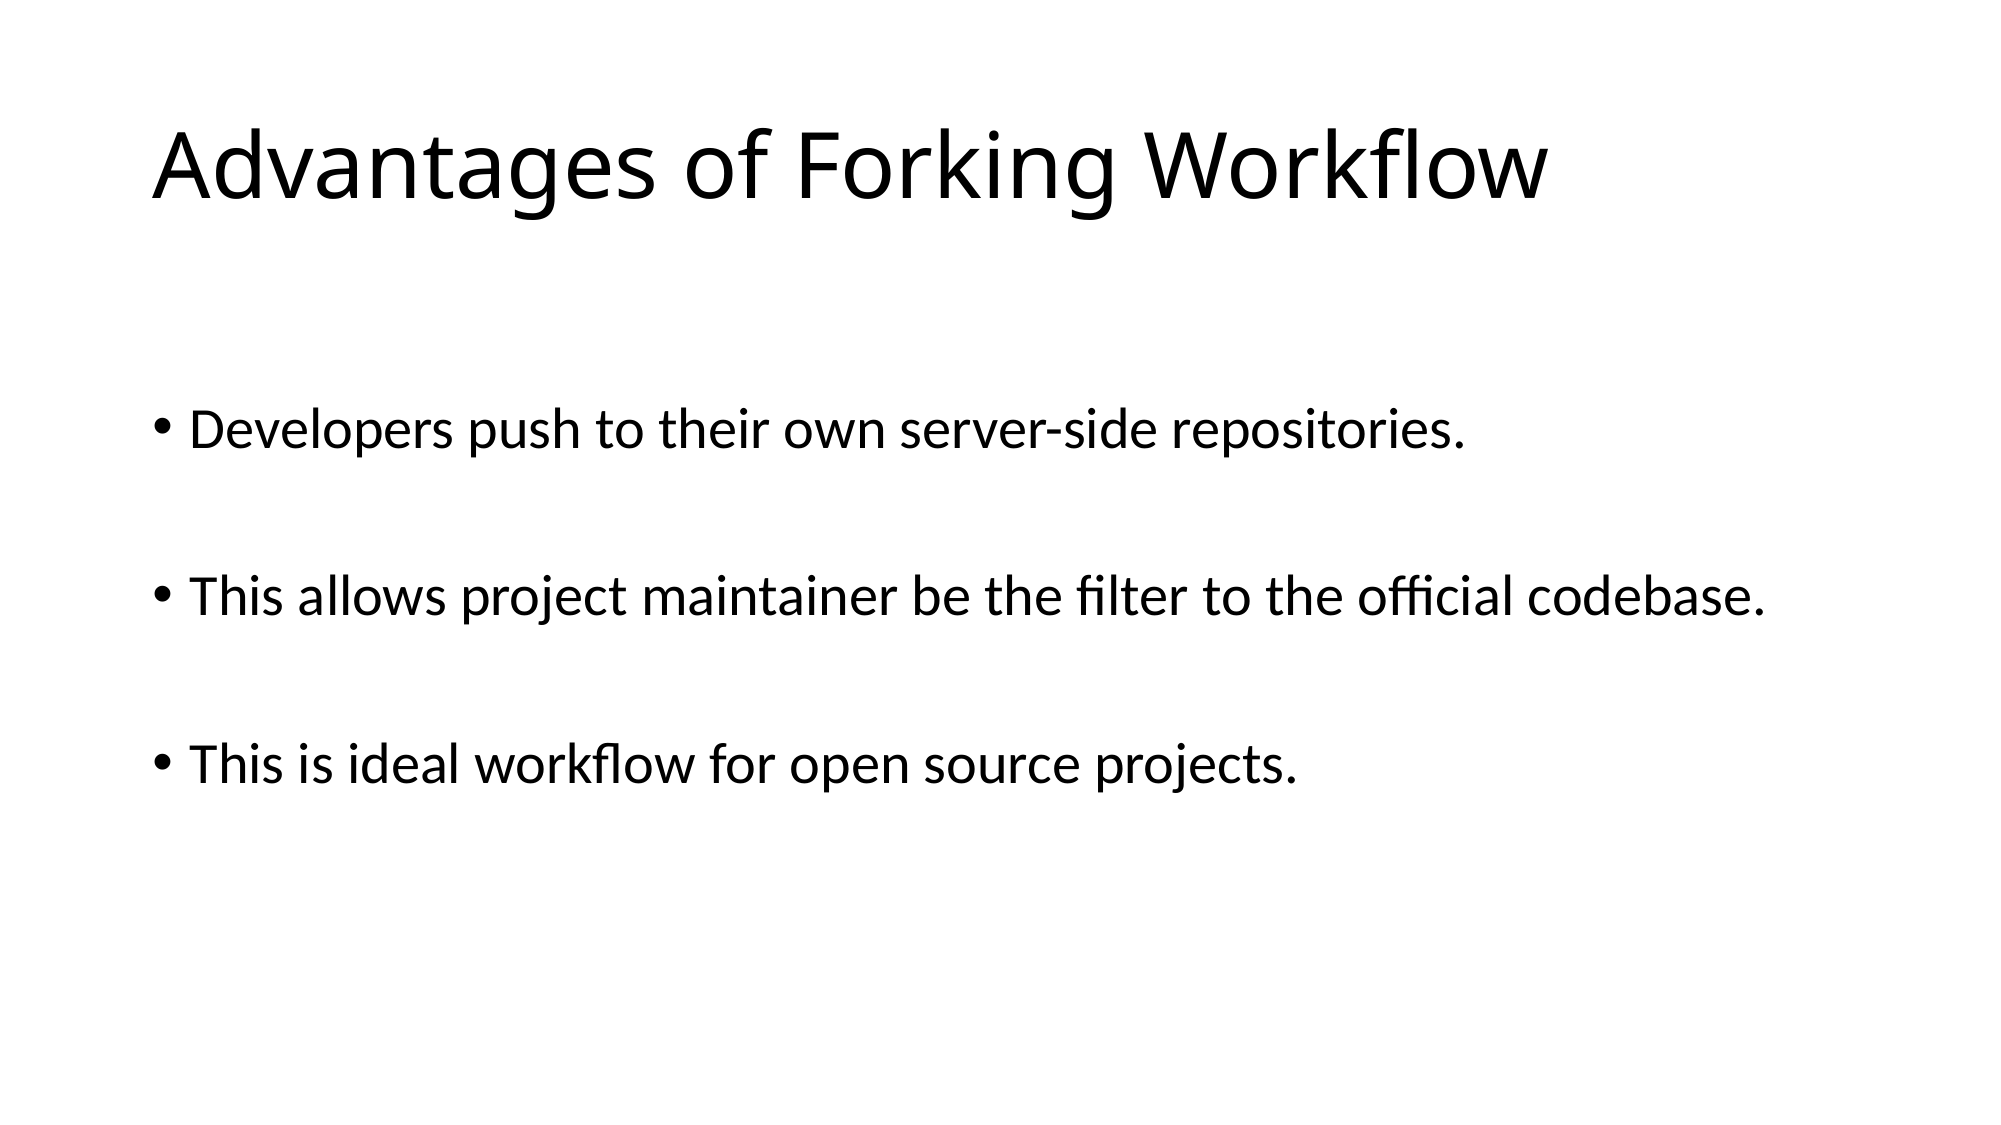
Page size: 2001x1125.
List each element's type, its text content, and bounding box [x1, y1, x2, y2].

list Developers push to their own server-side repositories. This allows project maintainer be the filter to the official codebase. This is ideal workflow for open source projects. [137, 299, 1863, 1014]
title Advantages of Forking Workflow [137, 59, 1863, 278]
